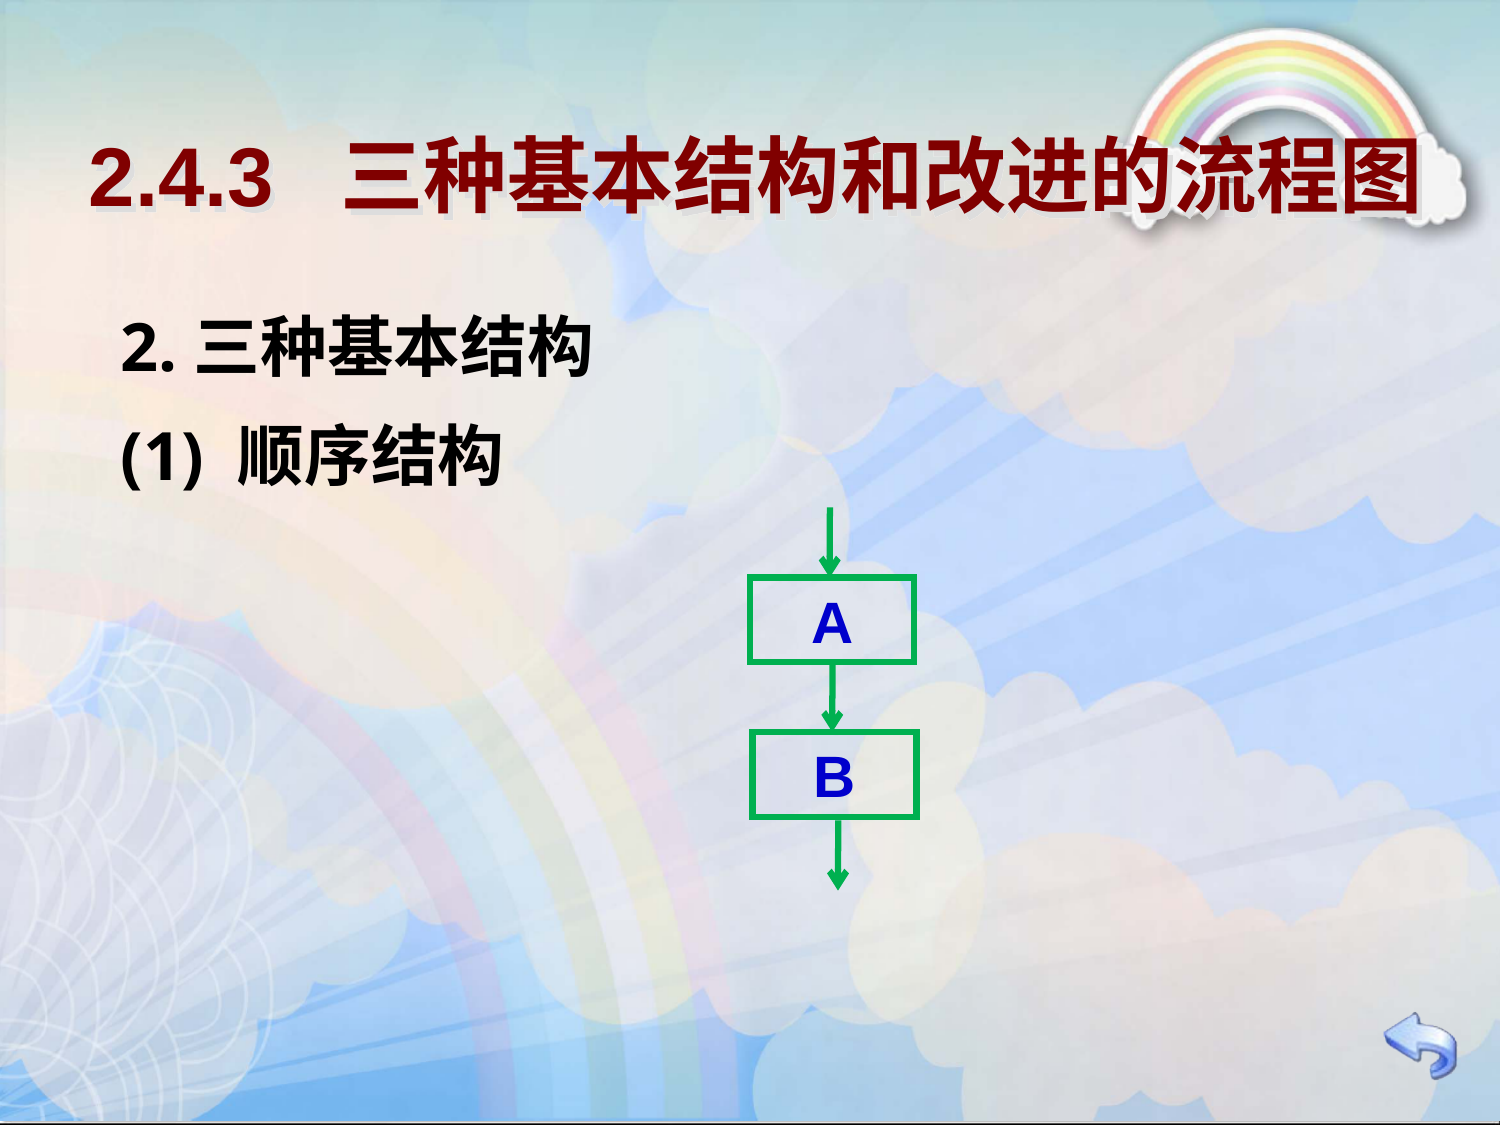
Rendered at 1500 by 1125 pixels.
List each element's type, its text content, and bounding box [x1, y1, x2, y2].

list 2.三种基本结构 (1) 顺序结构 [105, 281, 1383, 528]
title 2.4.3 三种基本结构和改进的流程图 [70, 88, 1442, 258]
text_box A [749, 577, 914, 663]
picture [0, 0, 1500, 1125]
text_box B [752, 732, 917, 817]
